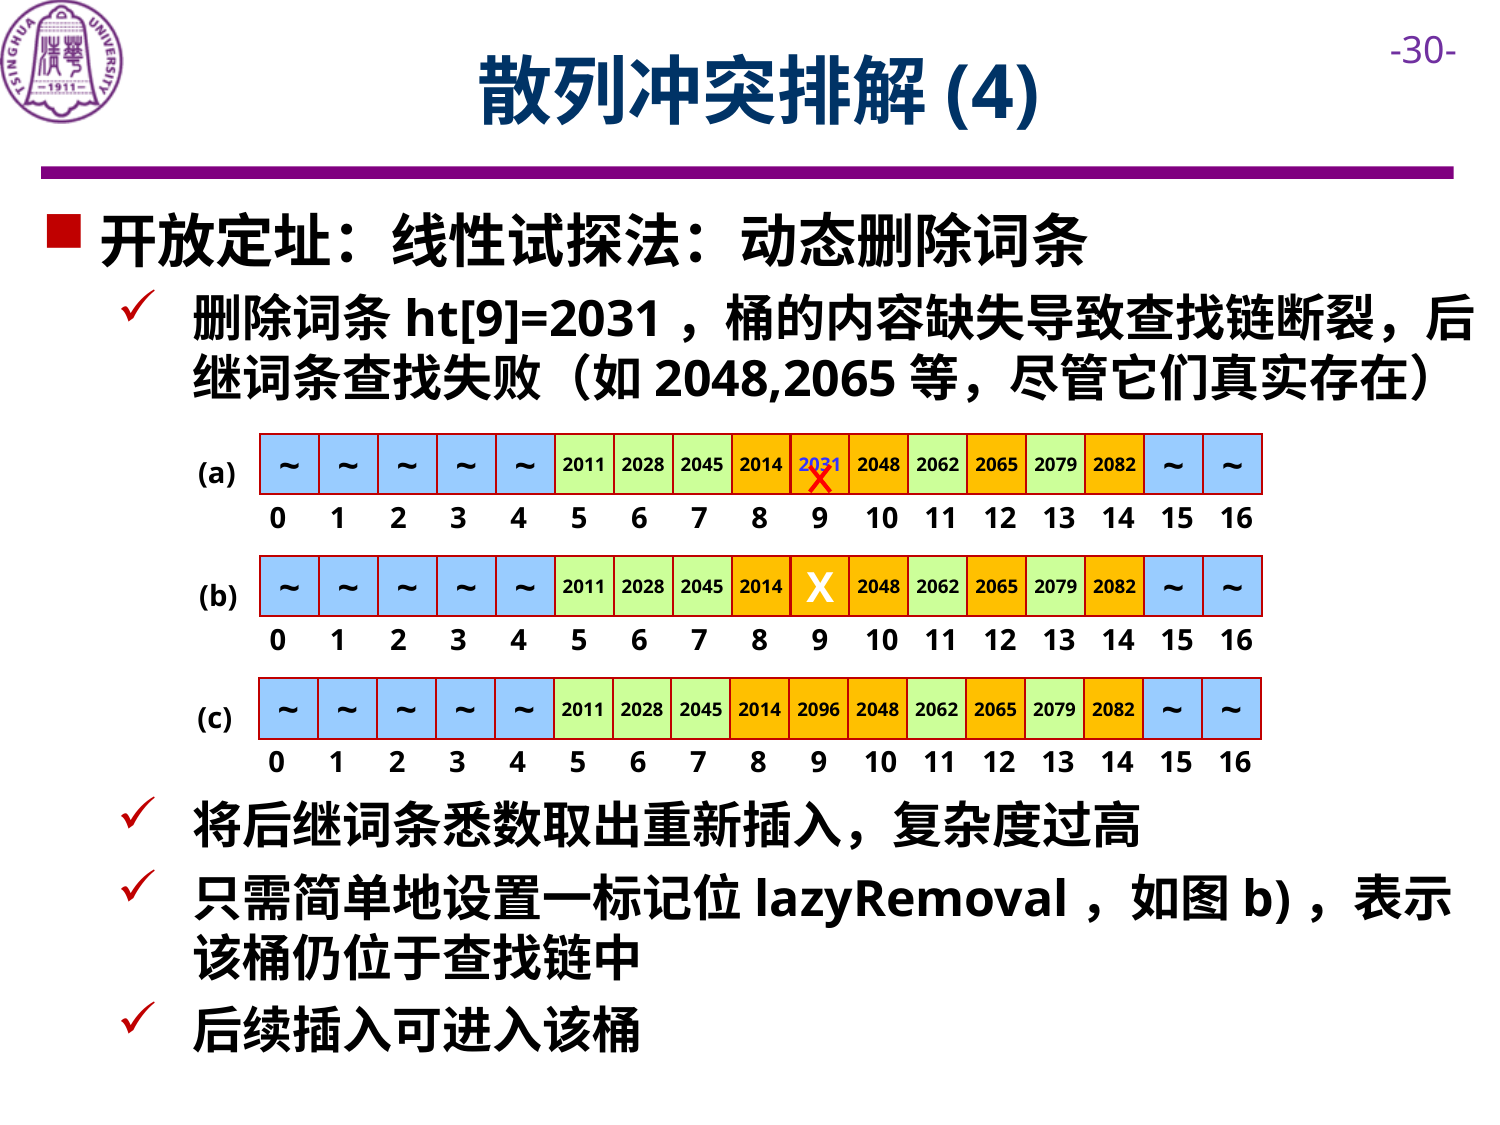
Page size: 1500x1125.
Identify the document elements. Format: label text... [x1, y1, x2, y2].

text_box 开放定址：线性试探法：动态删除词条 删除词条ht[9]=2031，桶的内容缺失导致查找链断裂，后继词条查找失败（如2048,2065等，尽管它们真实存在） 将后继词条悉数取出重新插入，复杂度过高 只需简单地设置一标记位lazyRemoval，如图b)，表示该桶仍位于查找链中 后续插入可进入该桶 [28, 196, 1495, 1067]
text_box 2079 [1026, 678, 1084, 736]
text_box 4 [495, 613, 543, 664]
text_box 11 [909, 495, 968, 542]
text_box 2079 [1027, 555, 1085, 613]
text_box ~ [377, 433, 436, 495]
text_box ~ [494, 678, 553, 739]
text_box ~ [319, 555, 377, 617]
text_box 2 [374, 736, 421, 787]
text_box ~ [495, 433, 554, 495]
text_box 4 [494, 736, 542, 787]
text_box ~ [317, 678, 376, 739]
text_box 1 [315, 491, 362, 542]
text_box ~ [1203, 555, 1263, 613]
text_box 6 [616, 495, 663, 542]
text_box 8 [736, 613, 784, 664]
text_box 0 [253, 736, 301, 787]
text_box 2062 [907, 678, 967, 739]
text_box 2045 [672, 555, 732, 617]
text_box (b) [184, 569, 253, 620]
text_box 9 [796, 613, 844, 664]
text_box 2048 [849, 433, 908, 495]
text_box 12 [967, 736, 1026, 787]
text_box X [790, 555, 849, 617]
text_box 15 [1145, 613, 1204, 664]
text_box 10 [849, 736, 908, 787]
text_box ~ [1145, 433, 1203, 491]
text_box 2048 [849, 555, 908, 617]
text_box 16 [1204, 613, 1269, 664]
text_box ~ [436, 555, 495, 617]
text_box 3 [434, 736, 481, 787]
text_box ~ [1144, 678, 1201, 736]
text_box 13 [1027, 613, 1086, 664]
text_box 2 [375, 613, 422, 664]
text_box 5 [556, 617, 603, 664]
text_box 6 [616, 617, 663, 664]
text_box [809, 465, 831, 493]
text_box ~ [260, 555, 319, 617]
text_box 2 [375, 491, 422, 542]
text_box 13 [1026, 736, 1085, 787]
text_box 7 [676, 495, 723, 542]
text_box 2011 [554, 555, 613, 617]
text_box 2028 [613, 433, 672, 495]
text_box 13 [1027, 491, 1086, 542]
text_box 8 [736, 491, 784, 542]
text_box 6 [615, 739, 662, 787]
text_box ~ [377, 555, 436, 617]
text_box 14 [1086, 617, 1145, 664]
text_box 12 [968, 491, 1027, 542]
title 散列冲突排解(4) [135, 13, 1383, 165]
text_box 2065 [968, 555, 1027, 613]
text_box ~ [1201, 678, 1261, 736]
text_box 9 [795, 736, 843, 787]
text_box 2079 [1027, 433, 1085, 491]
text_box 2048 [848, 678, 907, 739]
text_box 8 [735, 736, 783, 787]
text_box ~ [319, 433, 377, 495]
text_box 3 [435, 491, 482, 542]
text_box 2082 [1085, 555, 1145, 617]
text_box 2082 [1084, 678, 1144, 739]
text_box 2028 [613, 555, 672, 617]
text_box 12 [968, 613, 1027, 664]
text_box 2028 [612, 678, 671, 739]
text_box 0 [254, 613, 302, 664]
text_box 16 [1204, 491, 1269, 542]
text_box 16 [1203, 736, 1267, 787]
text_box 2065 [967, 678, 1026, 736]
text_box 5 [556, 495, 603, 542]
text_box 2014 [731, 678, 789, 739]
text_box 14 [1086, 495, 1145, 542]
text_box 2045 [672, 433, 732, 495]
text_box 2062 [908, 555, 968, 617]
text_box 4 [495, 491, 543, 542]
text_box 2065 [968, 433, 1027, 491]
text_box 2011 [554, 433, 613, 495]
text_box 10 [850, 491, 909, 542]
text_box (a) [183, 447, 251, 498]
text_box 11 [908, 739, 967, 787]
text_box 15 [1145, 491, 1204, 542]
text_box 2045 [671, 678, 731, 739]
text_box 7 [676, 617, 723, 664]
text_box ~ [258, 678, 317, 739]
text_box 1 [313, 736, 361, 787]
text_box ~ [376, 678, 435, 739]
text_box 11 [909, 617, 968, 664]
text_box 15 [1144, 736, 1203, 787]
text_box 2014 [732, 555, 790, 617]
text_box 1 [315, 613, 362, 664]
text_box 9 [796, 491, 844, 542]
text_box 2082 [1085, 433, 1145, 495]
text_box 2014 [732, 433, 790, 495]
text_box 0 [254, 491, 302, 542]
text_box ~ [435, 678, 494, 739]
text_box ~ [495, 555, 554, 617]
text_box 2011 [553, 678, 612, 739]
text_box 10 [850, 613, 909, 664]
text_box ~ [260, 433, 319, 495]
text_box 2062 [908, 433, 968, 495]
text_box 5 [554, 739, 602, 787]
text_box 2096 [789, 678, 848, 739]
text_box 14 [1085, 739, 1144, 787]
text_box ~ [436, 433, 495, 495]
text_box ~ [1145, 555, 1203, 613]
picture [0, 0, 124, 124]
text_box 7 [675, 739, 722, 787]
text_box 3 [435, 613, 482, 664]
text_box (c) [182, 692, 248, 742]
text_box ~ [1203, 433, 1263, 491]
text_box 2031 [790, 433, 849, 495]
